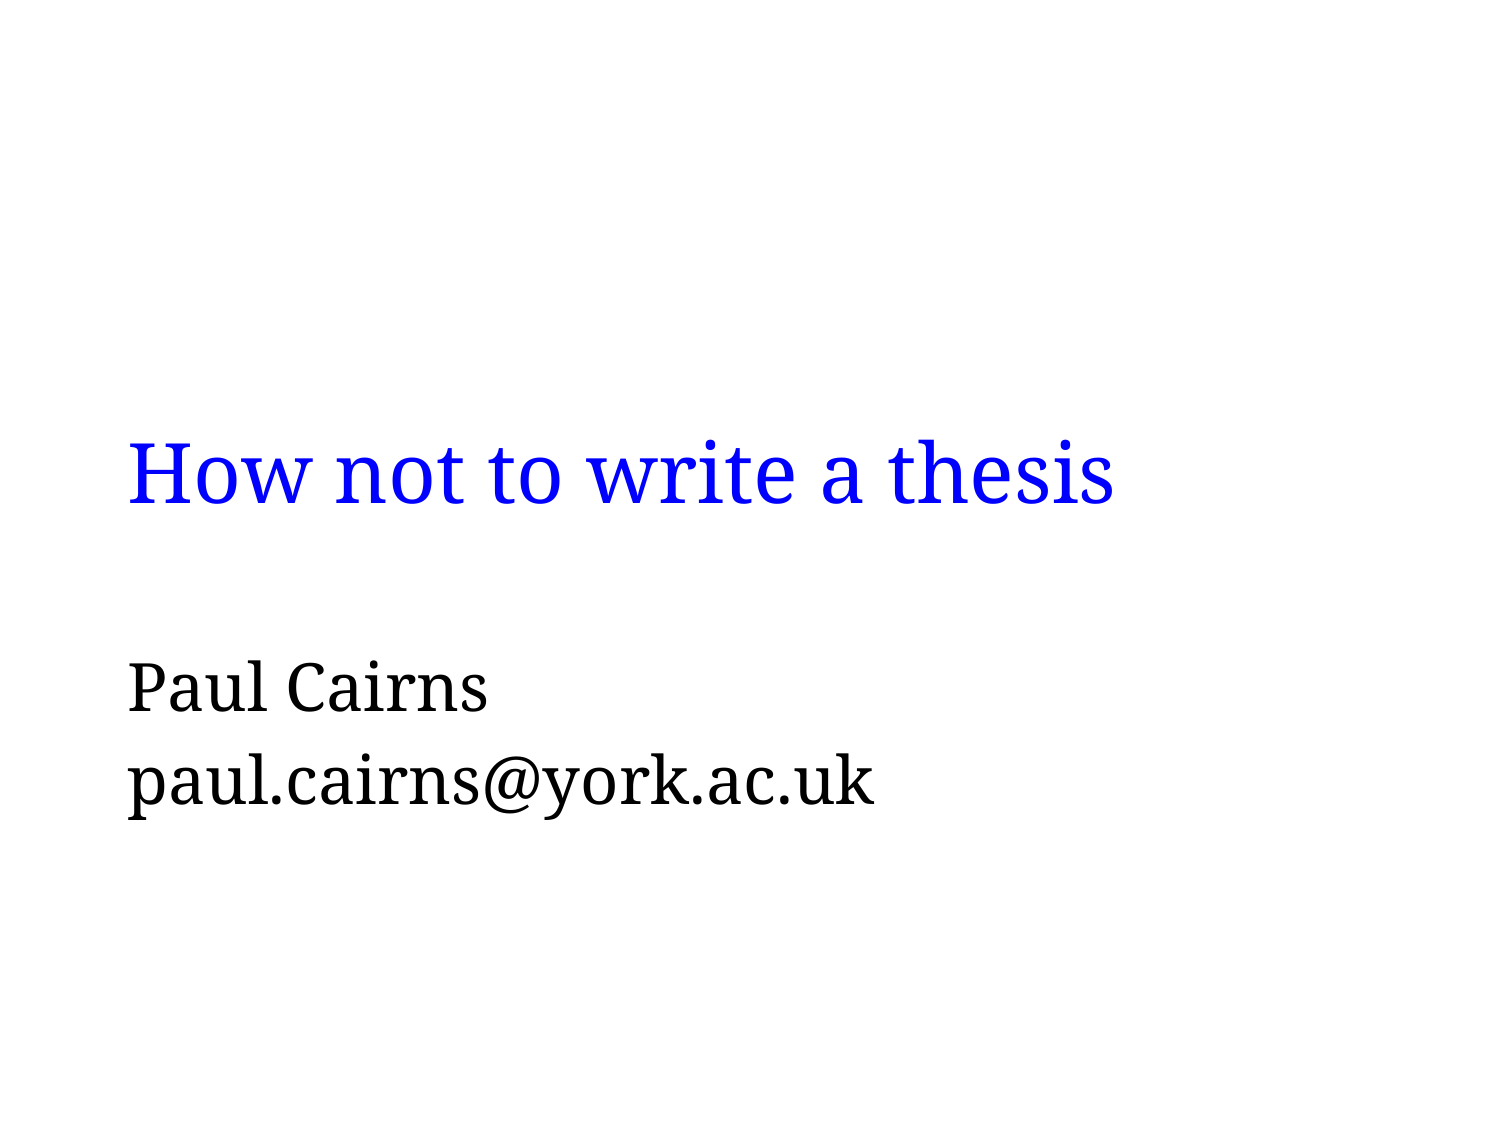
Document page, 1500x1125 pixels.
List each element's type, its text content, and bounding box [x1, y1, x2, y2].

subtitle Paul Cairns paul.cairns@york.ac.uk [111, 637, 1276, 926]
title How not to write a thesis [112, 349, 1388, 591]
